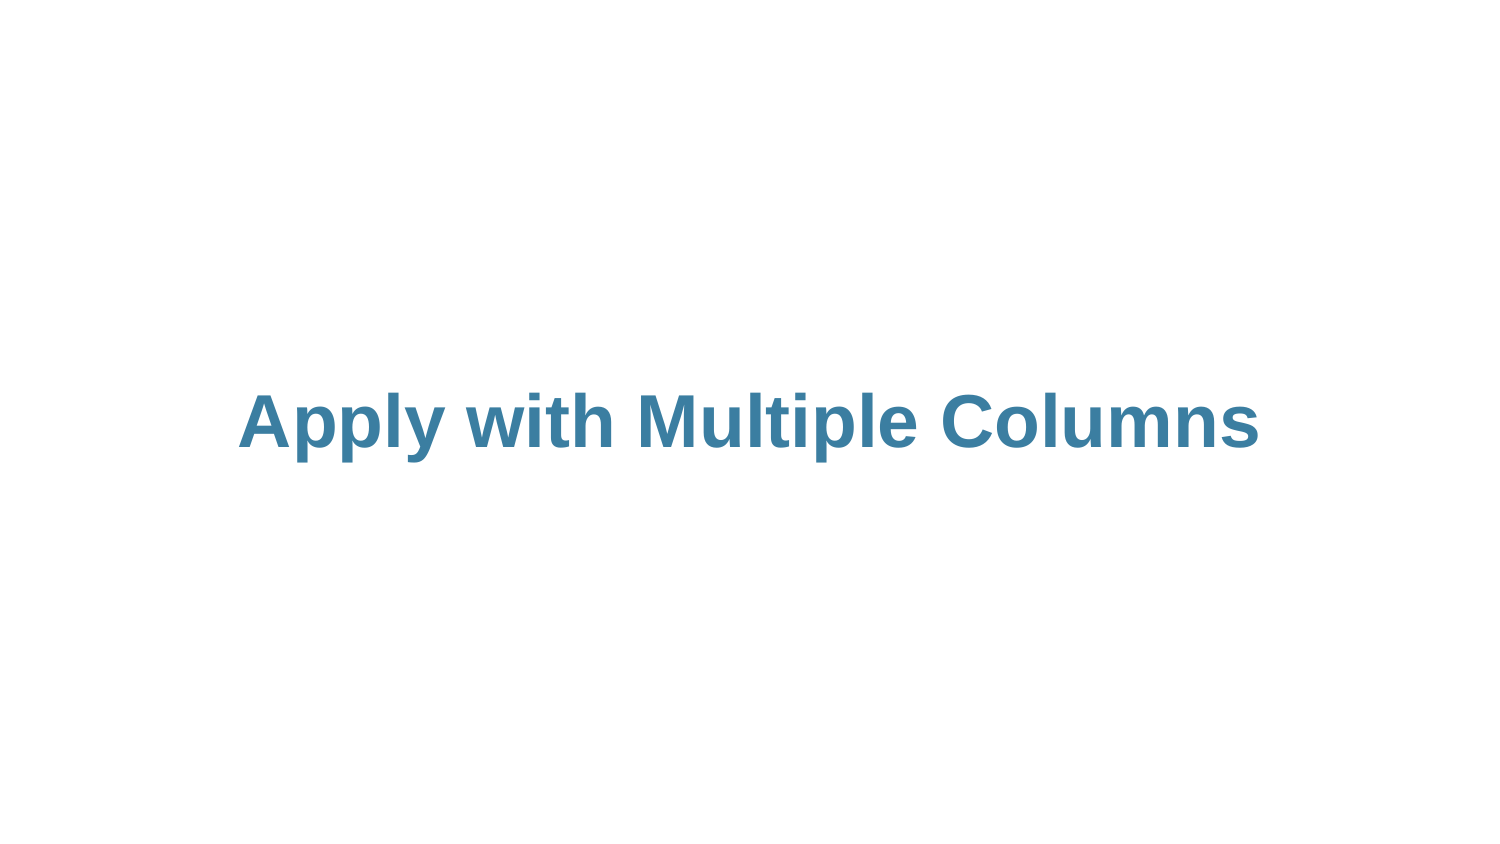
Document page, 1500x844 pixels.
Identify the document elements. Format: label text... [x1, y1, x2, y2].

title Apply with Multiple Columns [200, 366, 1300, 478]
